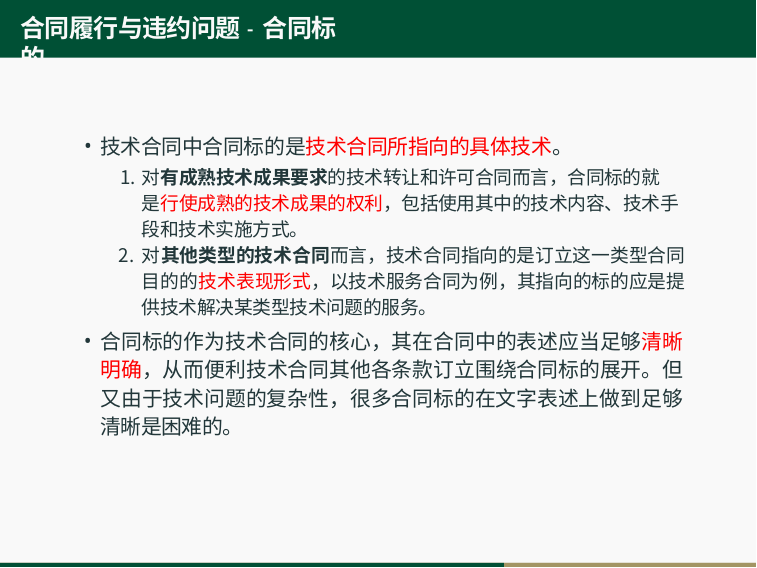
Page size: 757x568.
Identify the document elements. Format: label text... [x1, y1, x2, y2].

title 合同履行与违约问题-合同标的 [18, 10, 357, 108]
text_box 技术合同中合同标的是技术合同所指向的具体技术。 对有成熟技术成果要求的技术转让和许可合同而言，合同标的就 是行使成熟的技术成果的权利，包括使用其中的技术内容、技术手段和技术实施方式。 对其他类型的技术合同而言，技术合同指向的是订立这一类型合同目的的技术表现形式，以技术服务合同为例，其指向的标的应是提供技术解决某类型技术问题的服务。 合同标的作为技术合同的核心，其在合同中的表述应当足够清晰明确，从而便利技术合同其他各条款订立围绕合同标的展开。但又由于技术问题的复杂性，很多合同标的在文字表述上做到足够清晰是困难的。 [82, 122, 686, 439]
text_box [0, 562, 757, 568]
